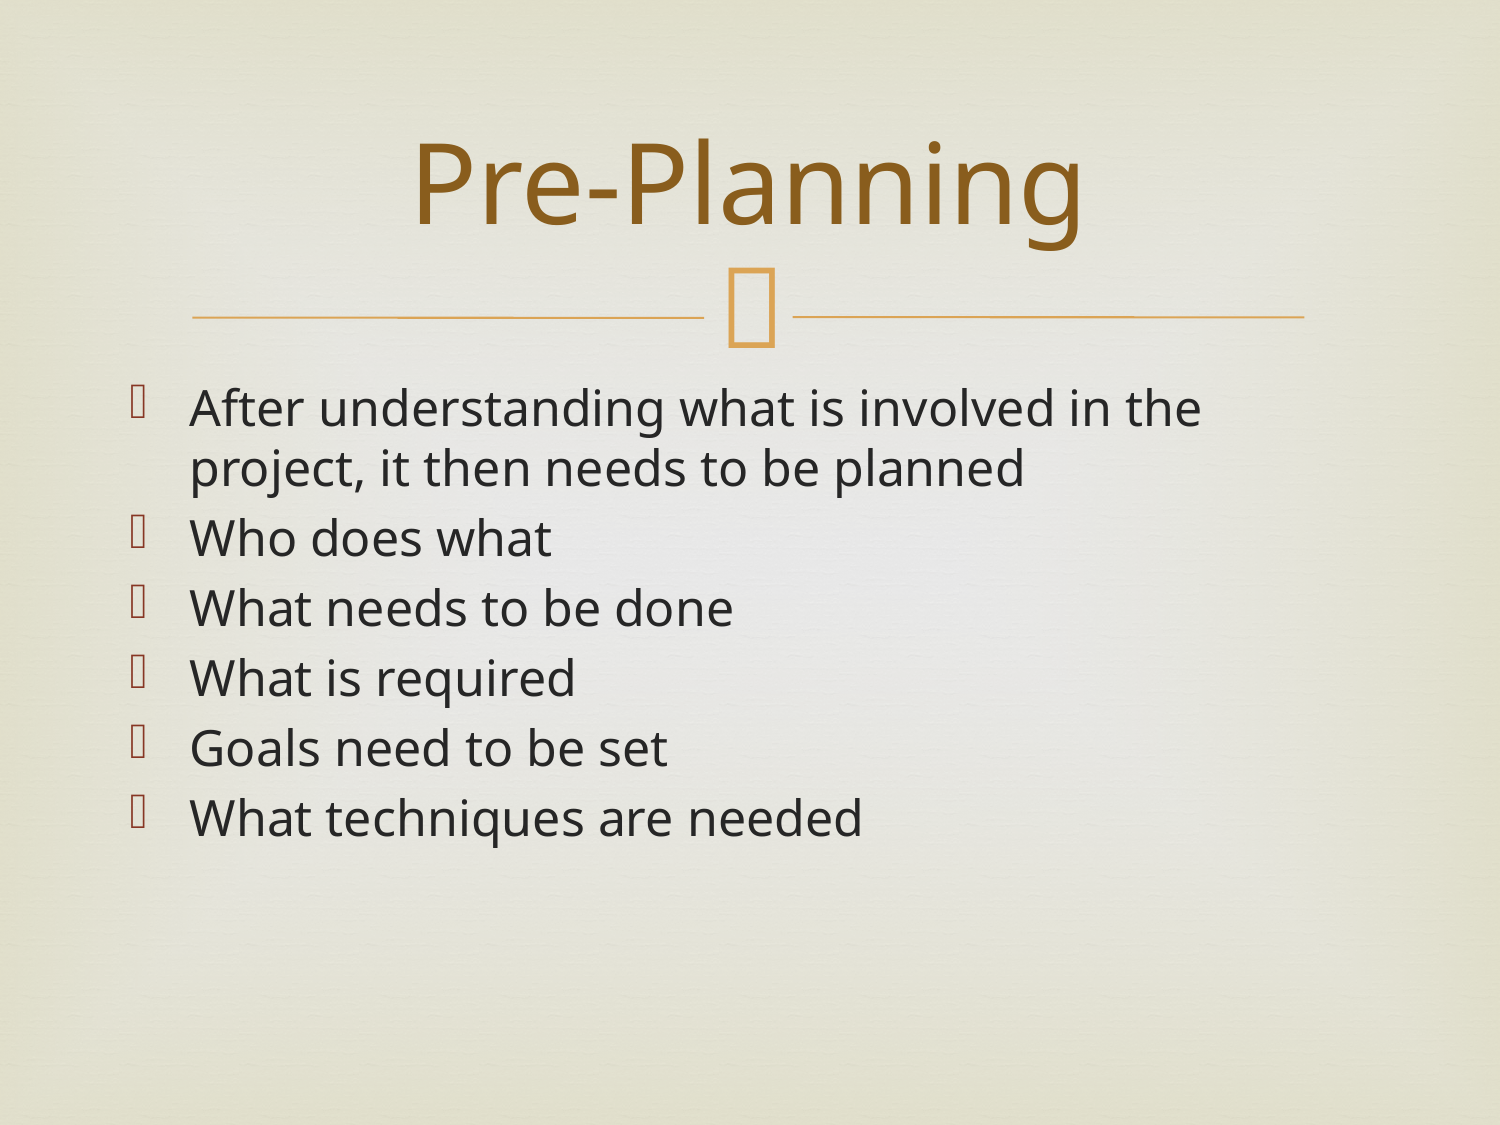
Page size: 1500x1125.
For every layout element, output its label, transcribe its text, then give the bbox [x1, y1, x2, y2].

title Pre-Planning [112, 93, 1386, 267]
list After understanding what is involved in the project, it then needs to be planned Who does what What needs to be done What is required Goals need to be set What techniques are needed [114, 368, 1386, 1005]
